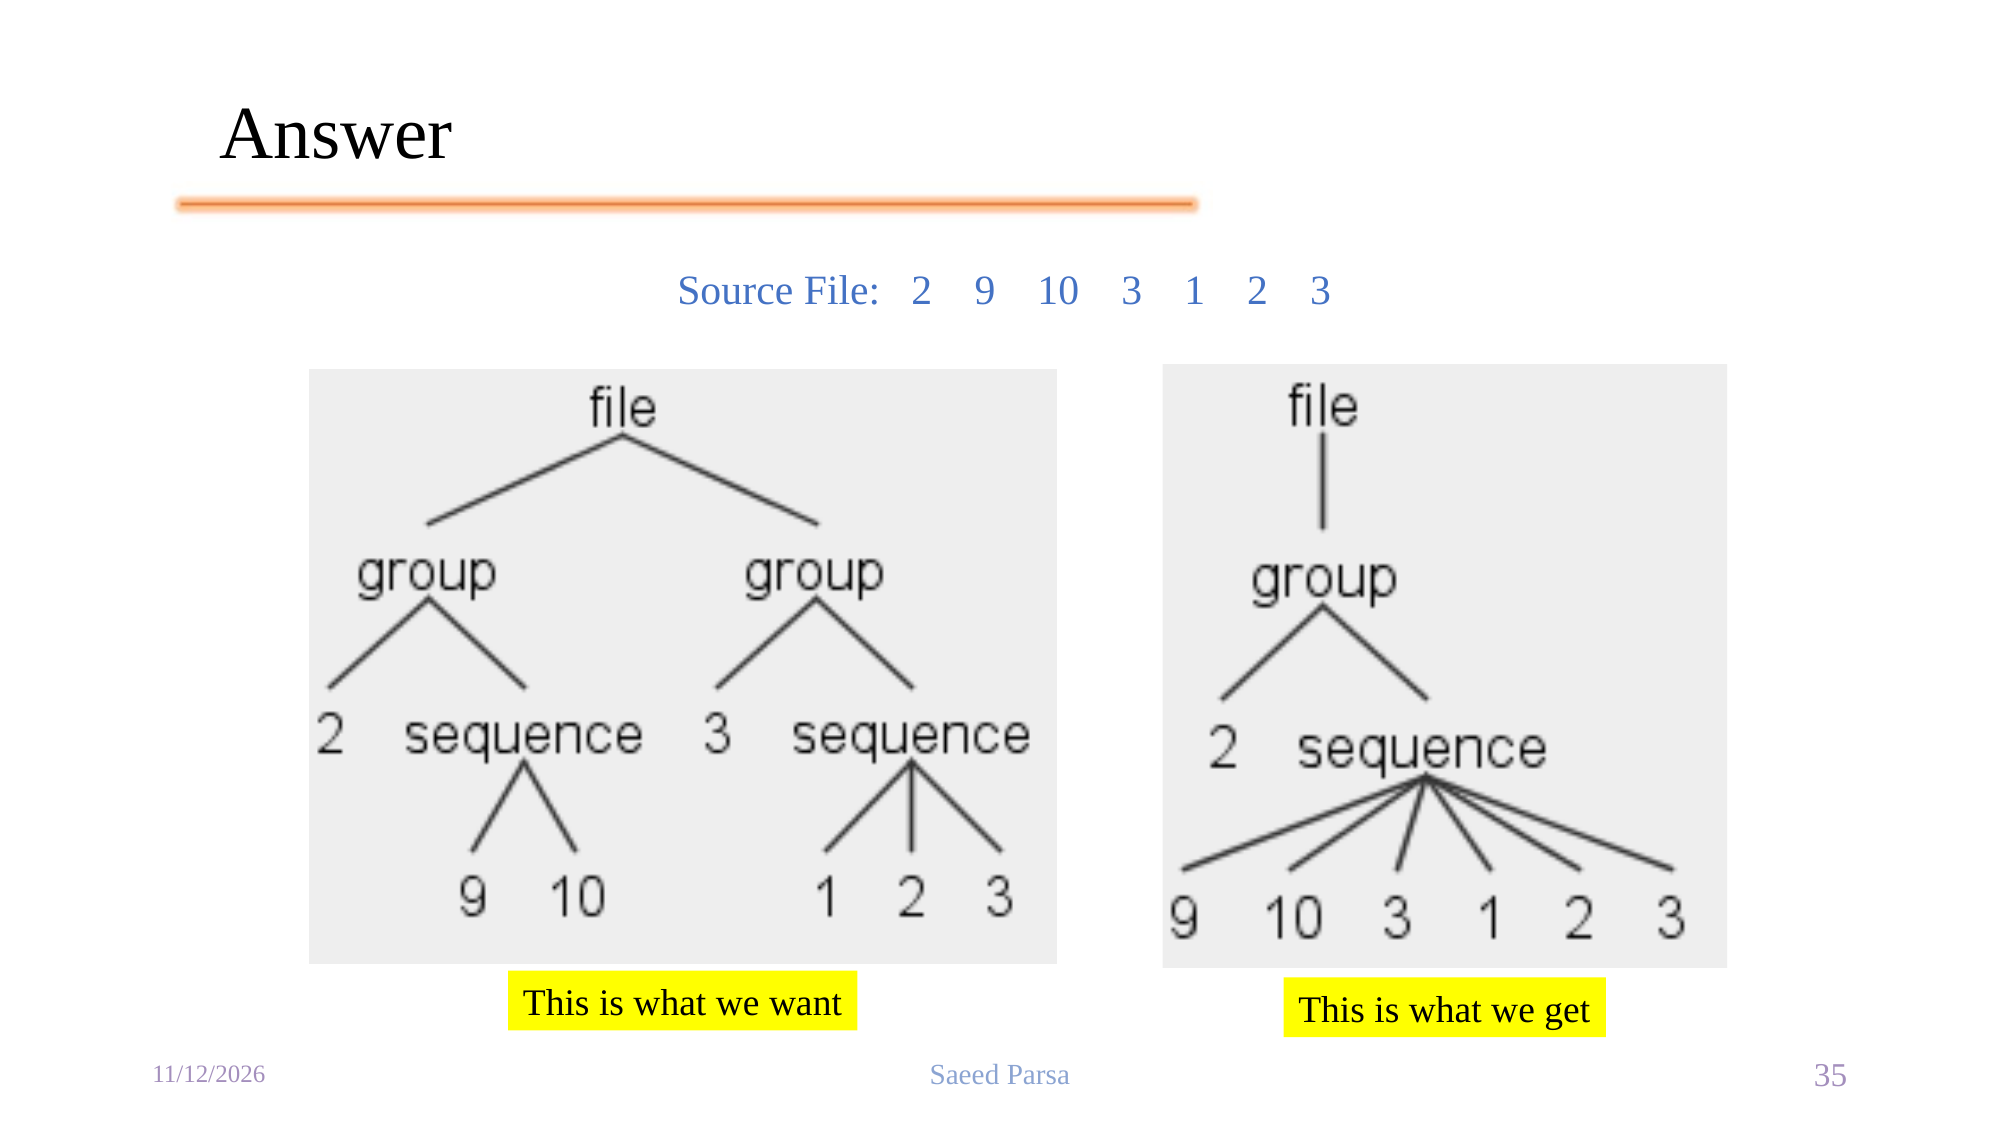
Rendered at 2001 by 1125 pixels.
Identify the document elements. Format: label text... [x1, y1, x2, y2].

text_box This is what we want [508, 970, 858, 1031]
picture [308, 369, 1057, 964]
title Answer [204, 86, 1233, 182]
text_box This is what we get [1283, 977, 1606, 1038]
text_box Source File: 2 9 10 3 1 2 3 [662, 255, 1663, 321]
slide_number 35 [1412, 1042, 1863, 1103]
picture [152, 181, 1213, 237]
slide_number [137, 1042, 588, 1103]
picture [1162, 364, 1728, 968]
footer Saeed Parsa [662, 1042, 1338, 1103]
